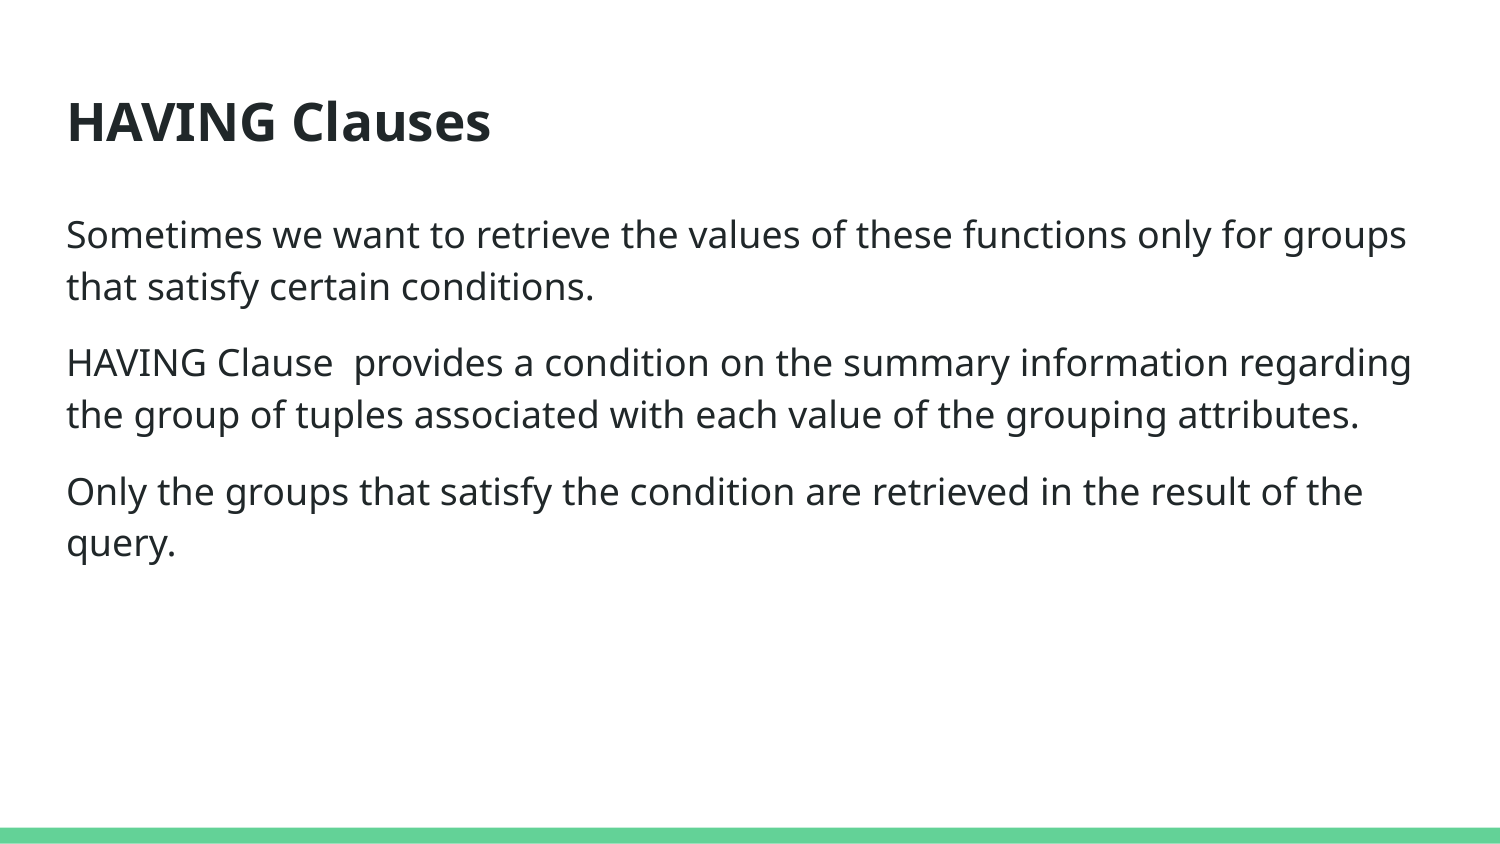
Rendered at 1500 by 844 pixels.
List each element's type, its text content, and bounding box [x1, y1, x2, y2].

title HAVING Clauses [51, 72, 1449, 167]
list Sometimes we want to retrieve the values of these functions only for groups that satisfy certain conditions. HAVING Clause provides a condition on the summary information regarding the group of tuples associated with each value of the grouping attributes. Only the groups that satisfy the condition are retrieved in the result of the query. [51, 189, 1449, 750]
